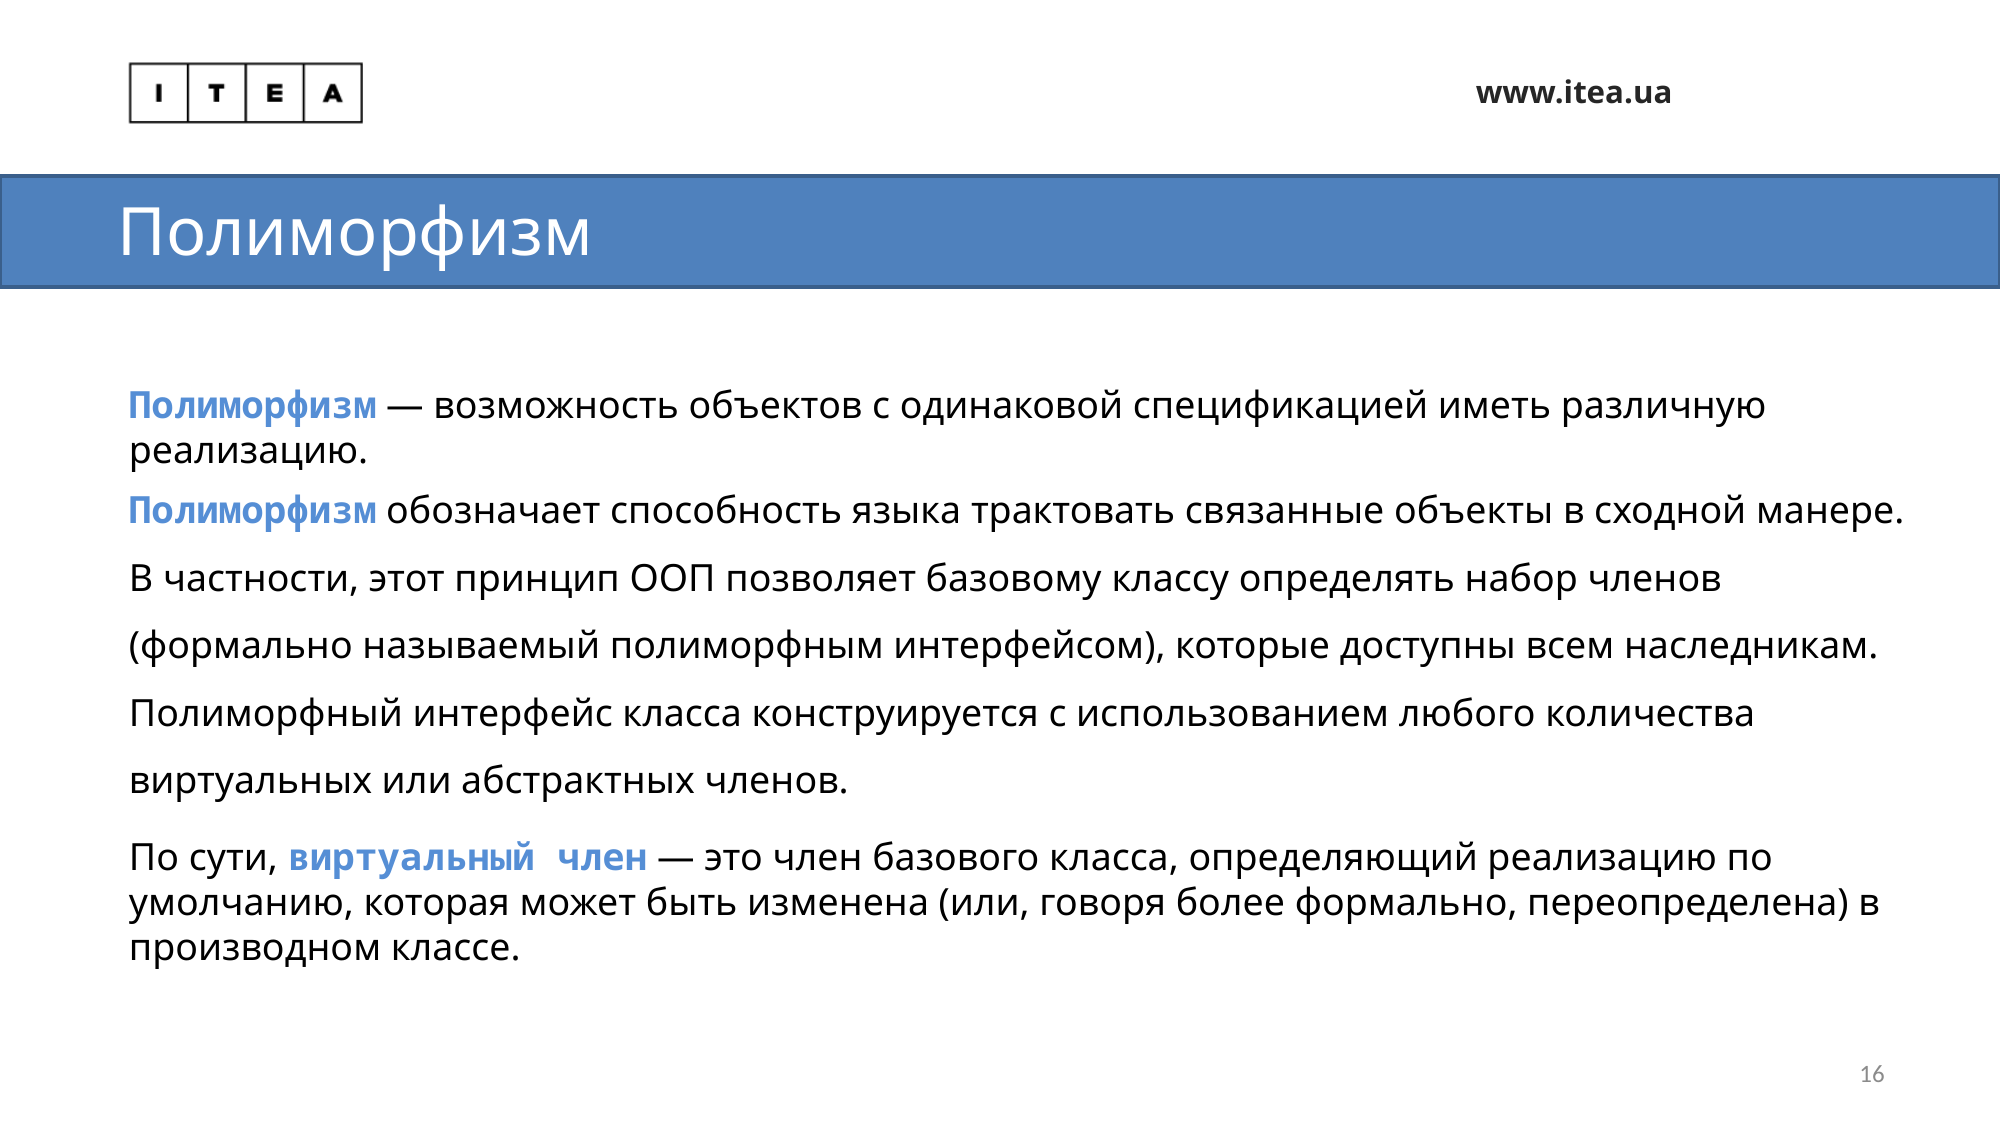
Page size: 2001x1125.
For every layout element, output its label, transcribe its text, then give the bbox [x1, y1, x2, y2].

text_box Полиморфизм обозначает способность языка трактовать связанные объекты в сходной манере. В частности, этот принцип ООП позволяет базовому классу определять набор членов (формально называемый полиморфным интерфейсом), которые доступны всем наследникам. Полиморфный интерфейс класса конструируется с использованием любого количества виртуальных или абстрактных членов. [114, 456, 1945, 809]
text_box По сути, виртуальный член — это член базового класса, определяющий реализацию по умолчанию, которая может быть изменена (или, говоря более формально, переопределена) в производном классе. [114, 825, 1945, 976]
text_box Полиморфизм [102, 181, 608, 277]
text_box www.itea.ua [1422, 66, 1727, 115]
text_box Полиморфизм — возможность объектов с одинаковой спецификацией иметь различную реализацию. [114, 373, 1969, 479]
picture [101, 49, 389, 133]
text_box [0, 174, 2000, 289]
slide_number 16 [1433, 1042, 1900, 1103]
